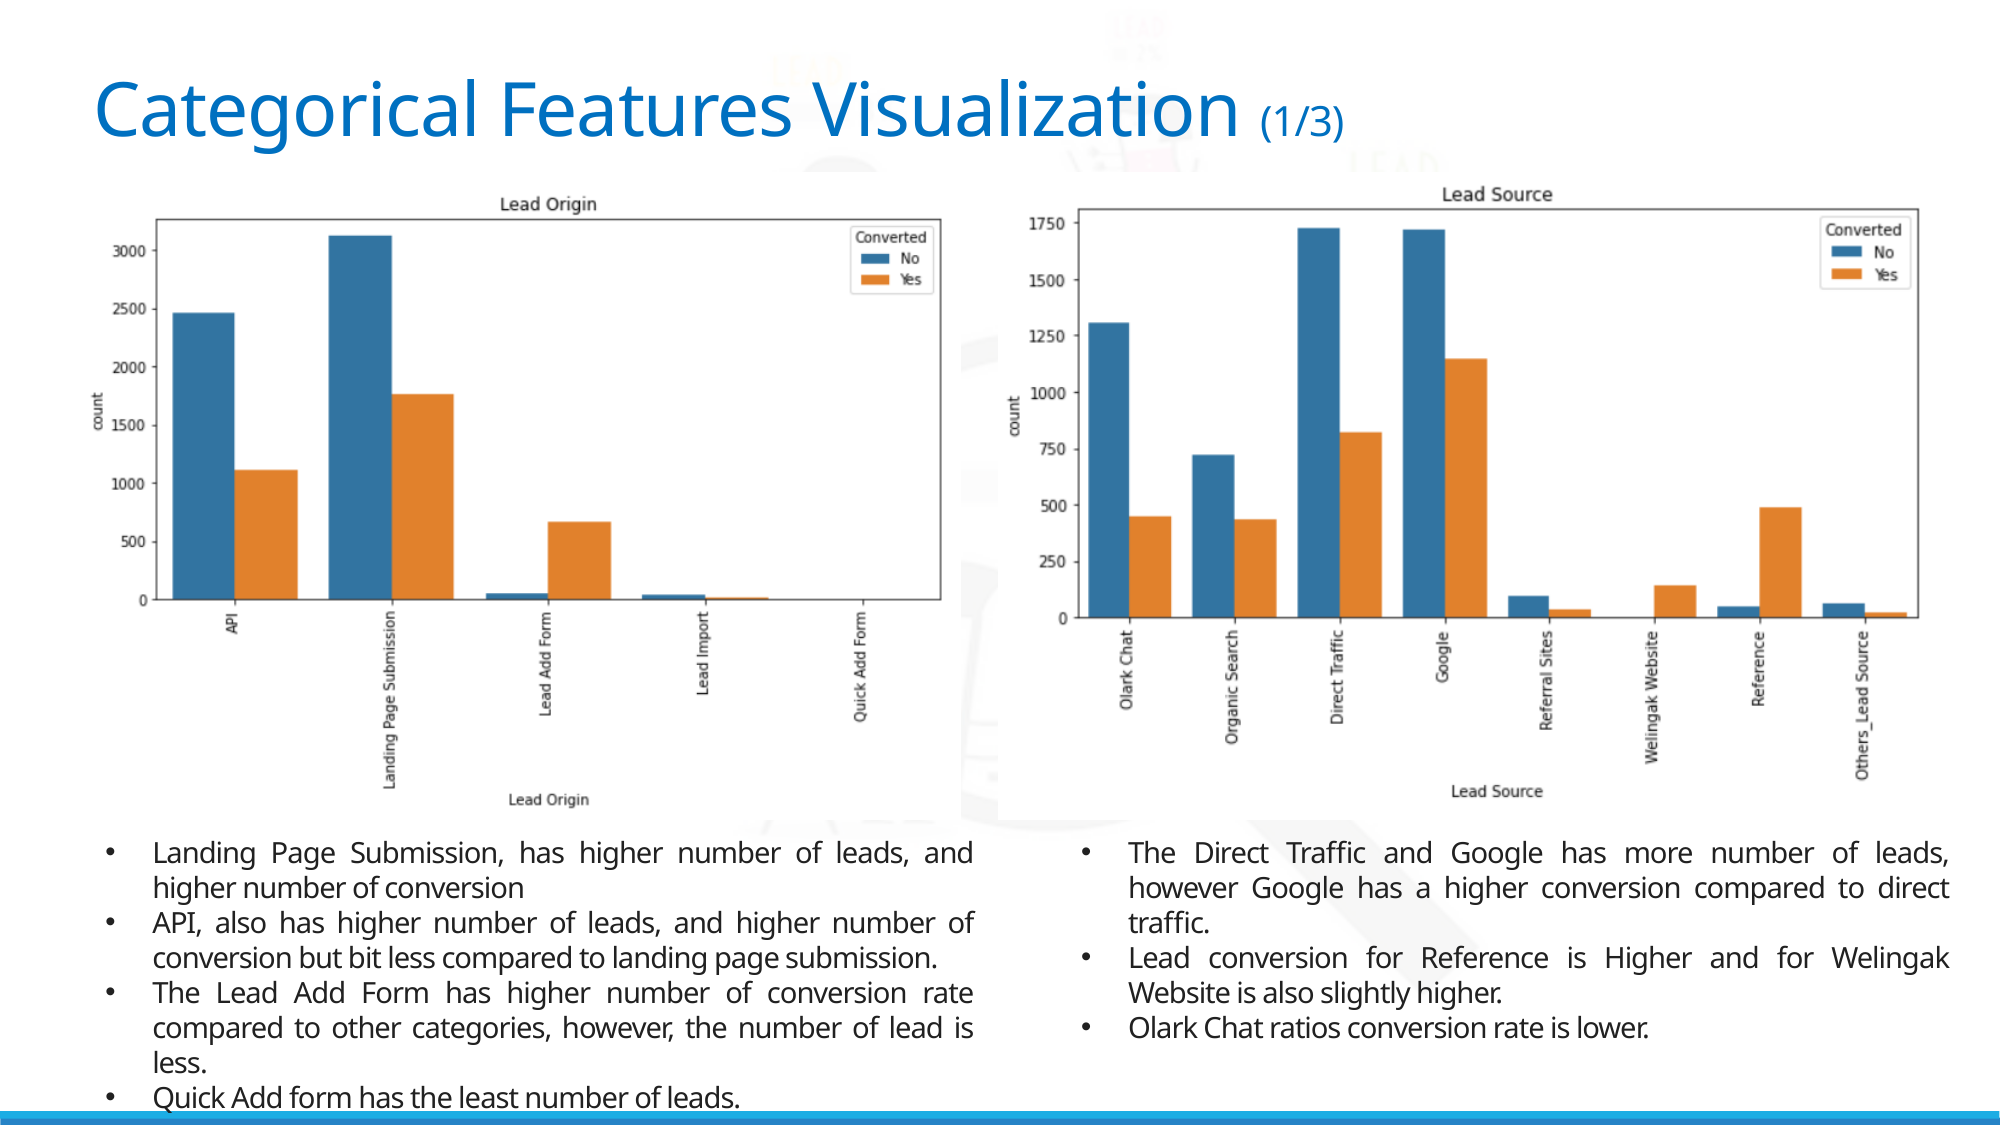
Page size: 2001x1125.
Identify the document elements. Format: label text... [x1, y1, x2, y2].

picture [78, 171, 962, 821]
text_box The Direct Traffic and Google has more number of leads, however Google has a higher conversion compared to direct traffic. Lead conversion for Reference is Higher and for Welingak Website is also slightly higher. Olark Chat ratios conversion rate is lower. [1066, 826, 1964, 1092]
text_box Landing Page Submission, has higher number of leads, and higher number of conversion API, also has higher number of leads, and higher number of conversion but bit less compared to landing page submission. The Lead Add Form has higher number of conversion rate compared to other categories, however, the number of lead is less. Quick Add form has the least number of leads. [90, 826, 988, 1092]
picture [998, 171, 1936, 821]
text_box Categorical Features Visualization (1/3) [78, 68, 1957, 166]
